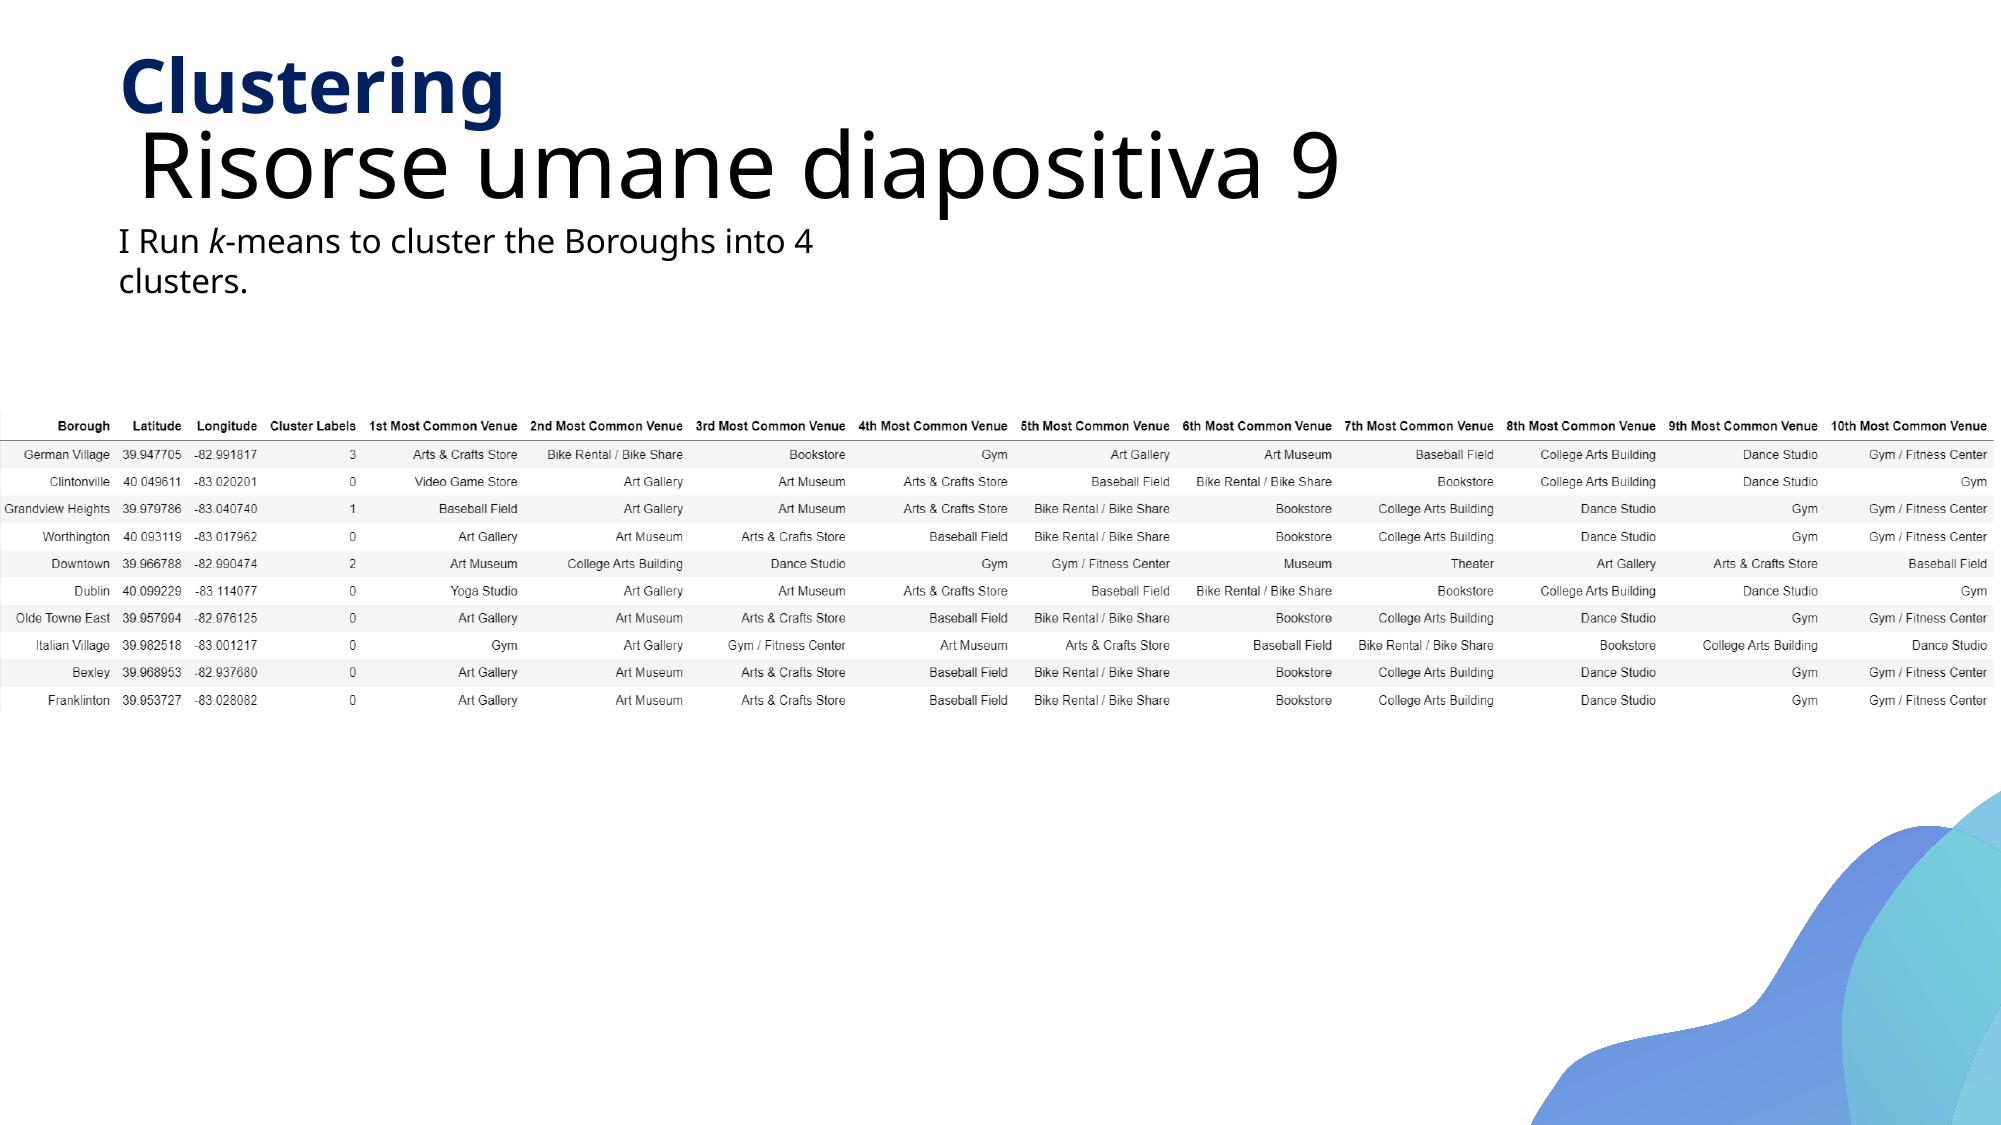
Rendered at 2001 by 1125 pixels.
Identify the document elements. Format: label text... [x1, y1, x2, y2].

picture [0, 413, 2000, 712]
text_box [1480, 758, 2000, 1125]
text_box I Run k-means to cluster the Boroughs into 4 clusters. [118, 219, 843, 300]
text_box Clustering [119, 44, 1562, 129]
title Risorse umane diapositiva 9 [137, 59, 1863, 278]
